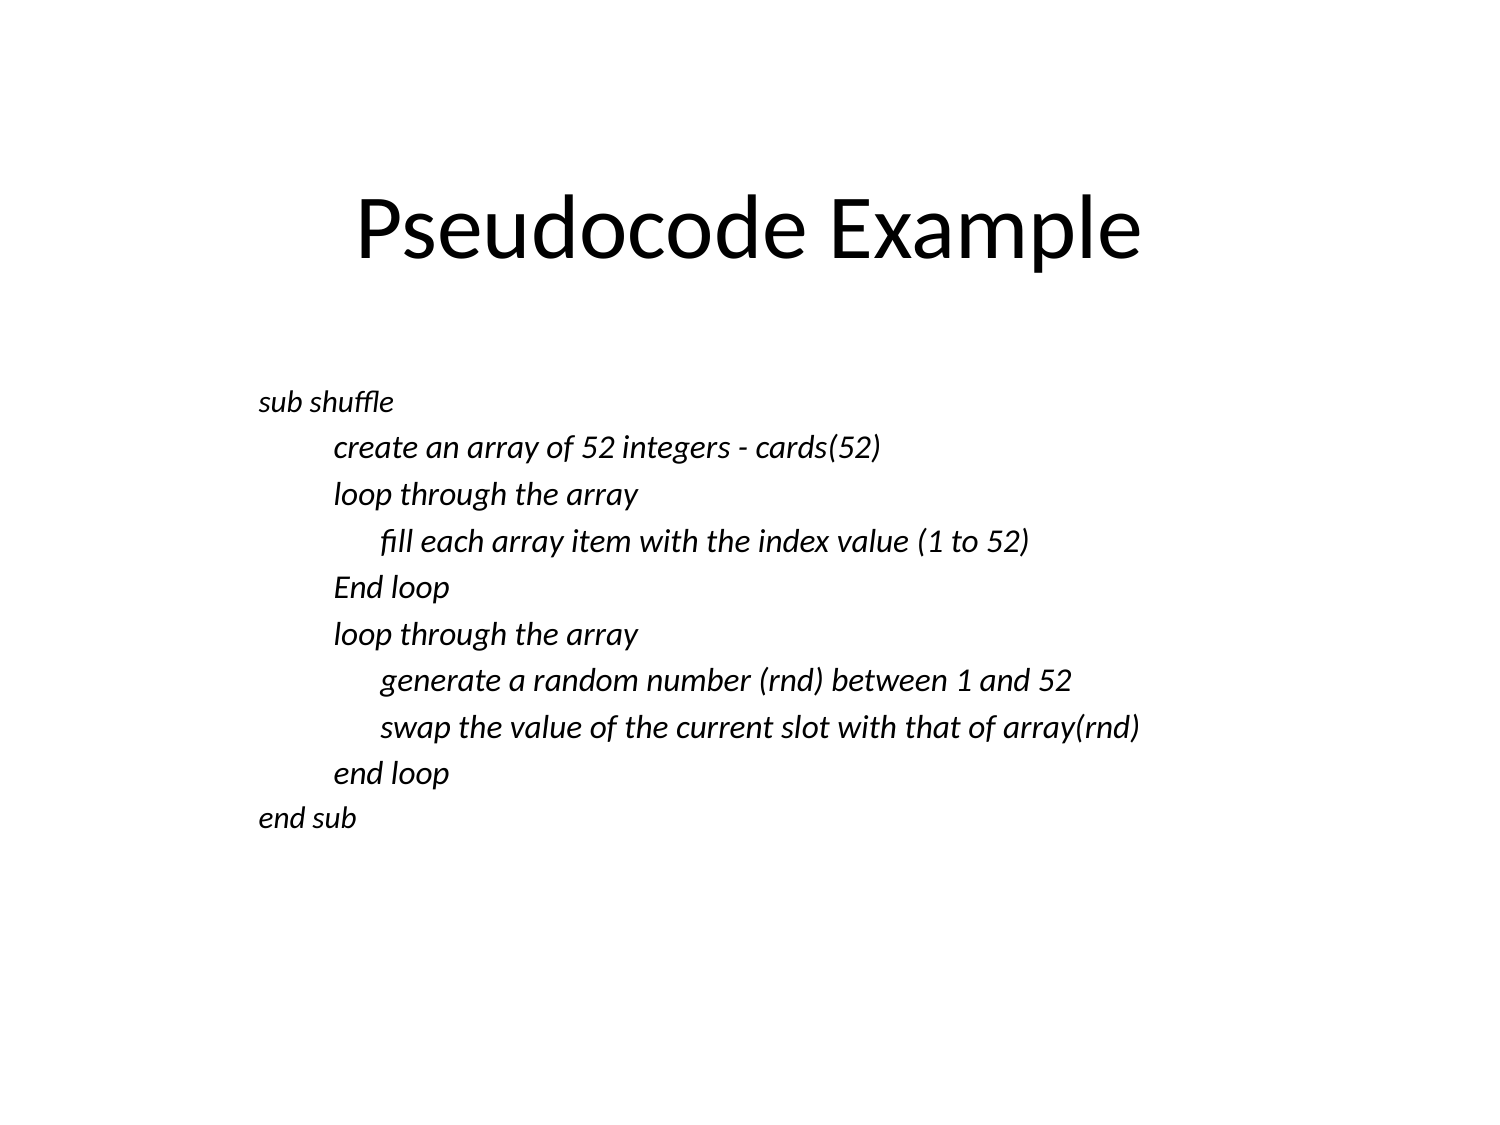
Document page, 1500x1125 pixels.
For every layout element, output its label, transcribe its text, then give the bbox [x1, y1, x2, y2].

title Pseudocode Example [243, 174, 1257, 270]
list sub shuffle create an array of 52 integers - cards(52) loop through the array fill each array item with the index value (1 to 52) End loop loop through the array generate a random number (rnd) between 1 and 52 swap the value of the current slot with that of array(rnd) end loop end sub [243, 287, 1257, 926]
